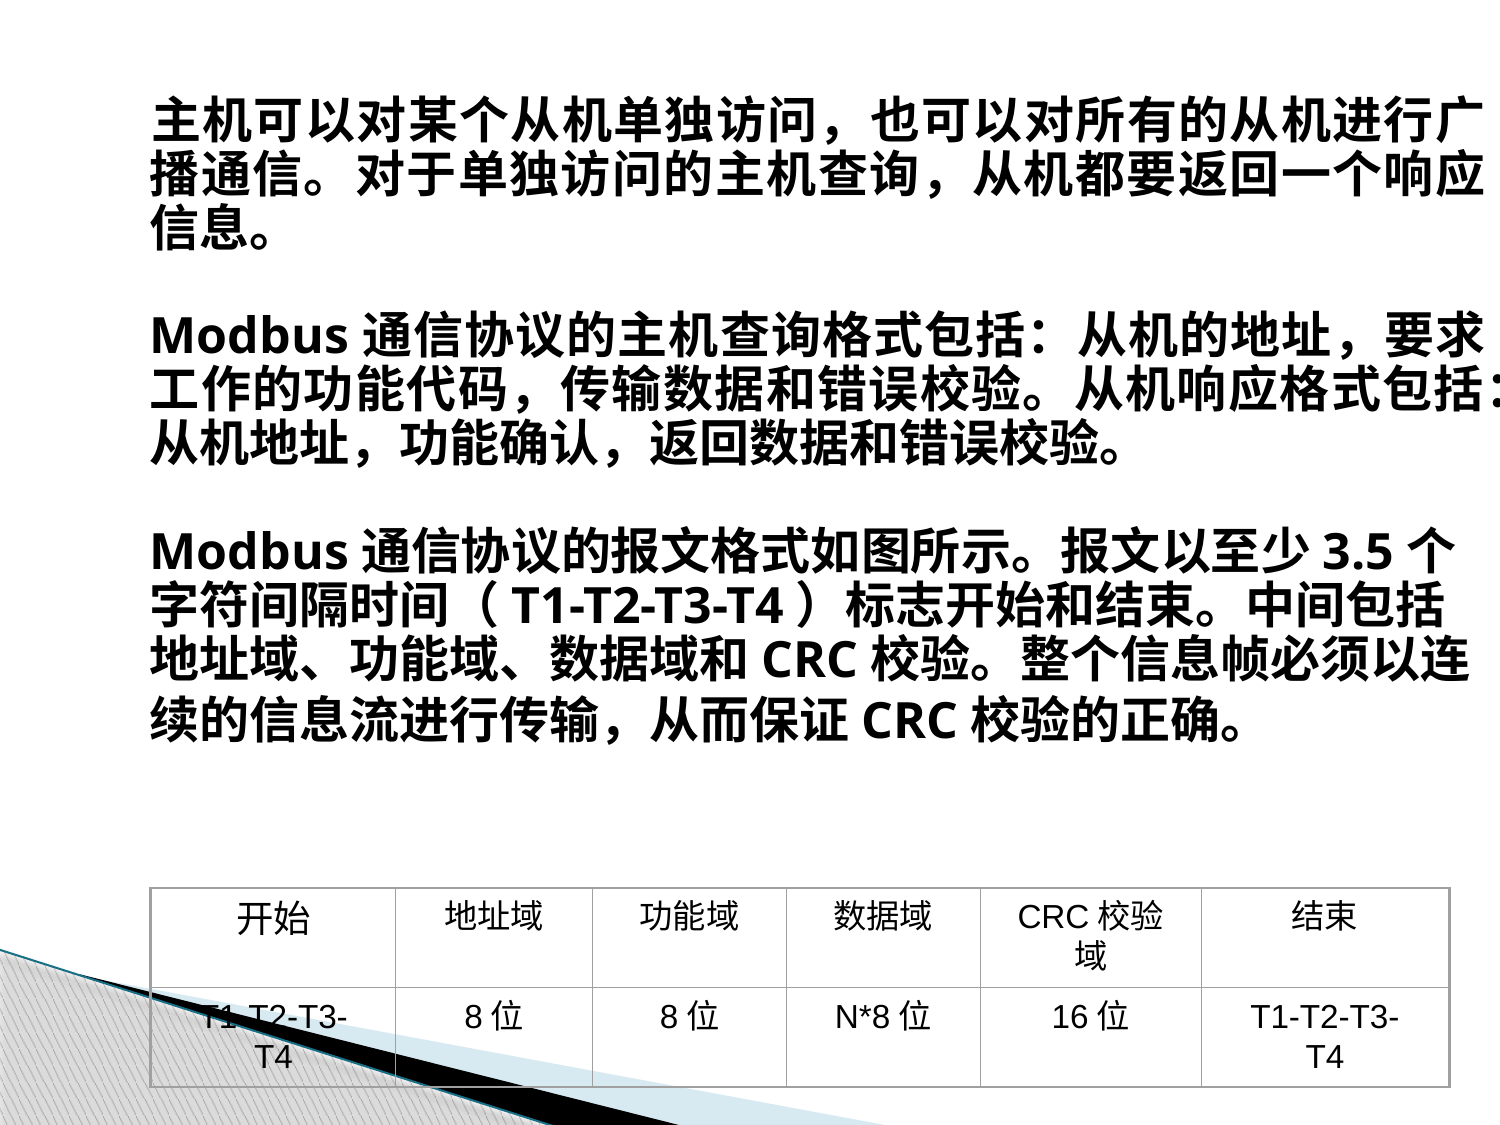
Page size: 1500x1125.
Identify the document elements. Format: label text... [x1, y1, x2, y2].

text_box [149, 887, 1451, 1088]
list 主机可以对某个从机单独访问，也可以对所有的从机进行广播通信。对于单独访问的主机查询，从机都要返回一个响应信息。 Modbus通信协议的主机查询格式包括：从机的地址，要求工作的功能代码，传输数据和错误校验。从机响应格式包括：从机地址，功能确认，返回数据和错误校验。 Modbus通信协议的报文格式如图所示。报文以至少3.5个字符间隔时间（T1-T2-T3-T4）标志开始和结束。中间包括地址域、功能域、数据域和CRC校验。整个信息帧必须以连续的信息流进行传输，从而保证CRC校验的正确。 [75, 87, 1500, 813]
